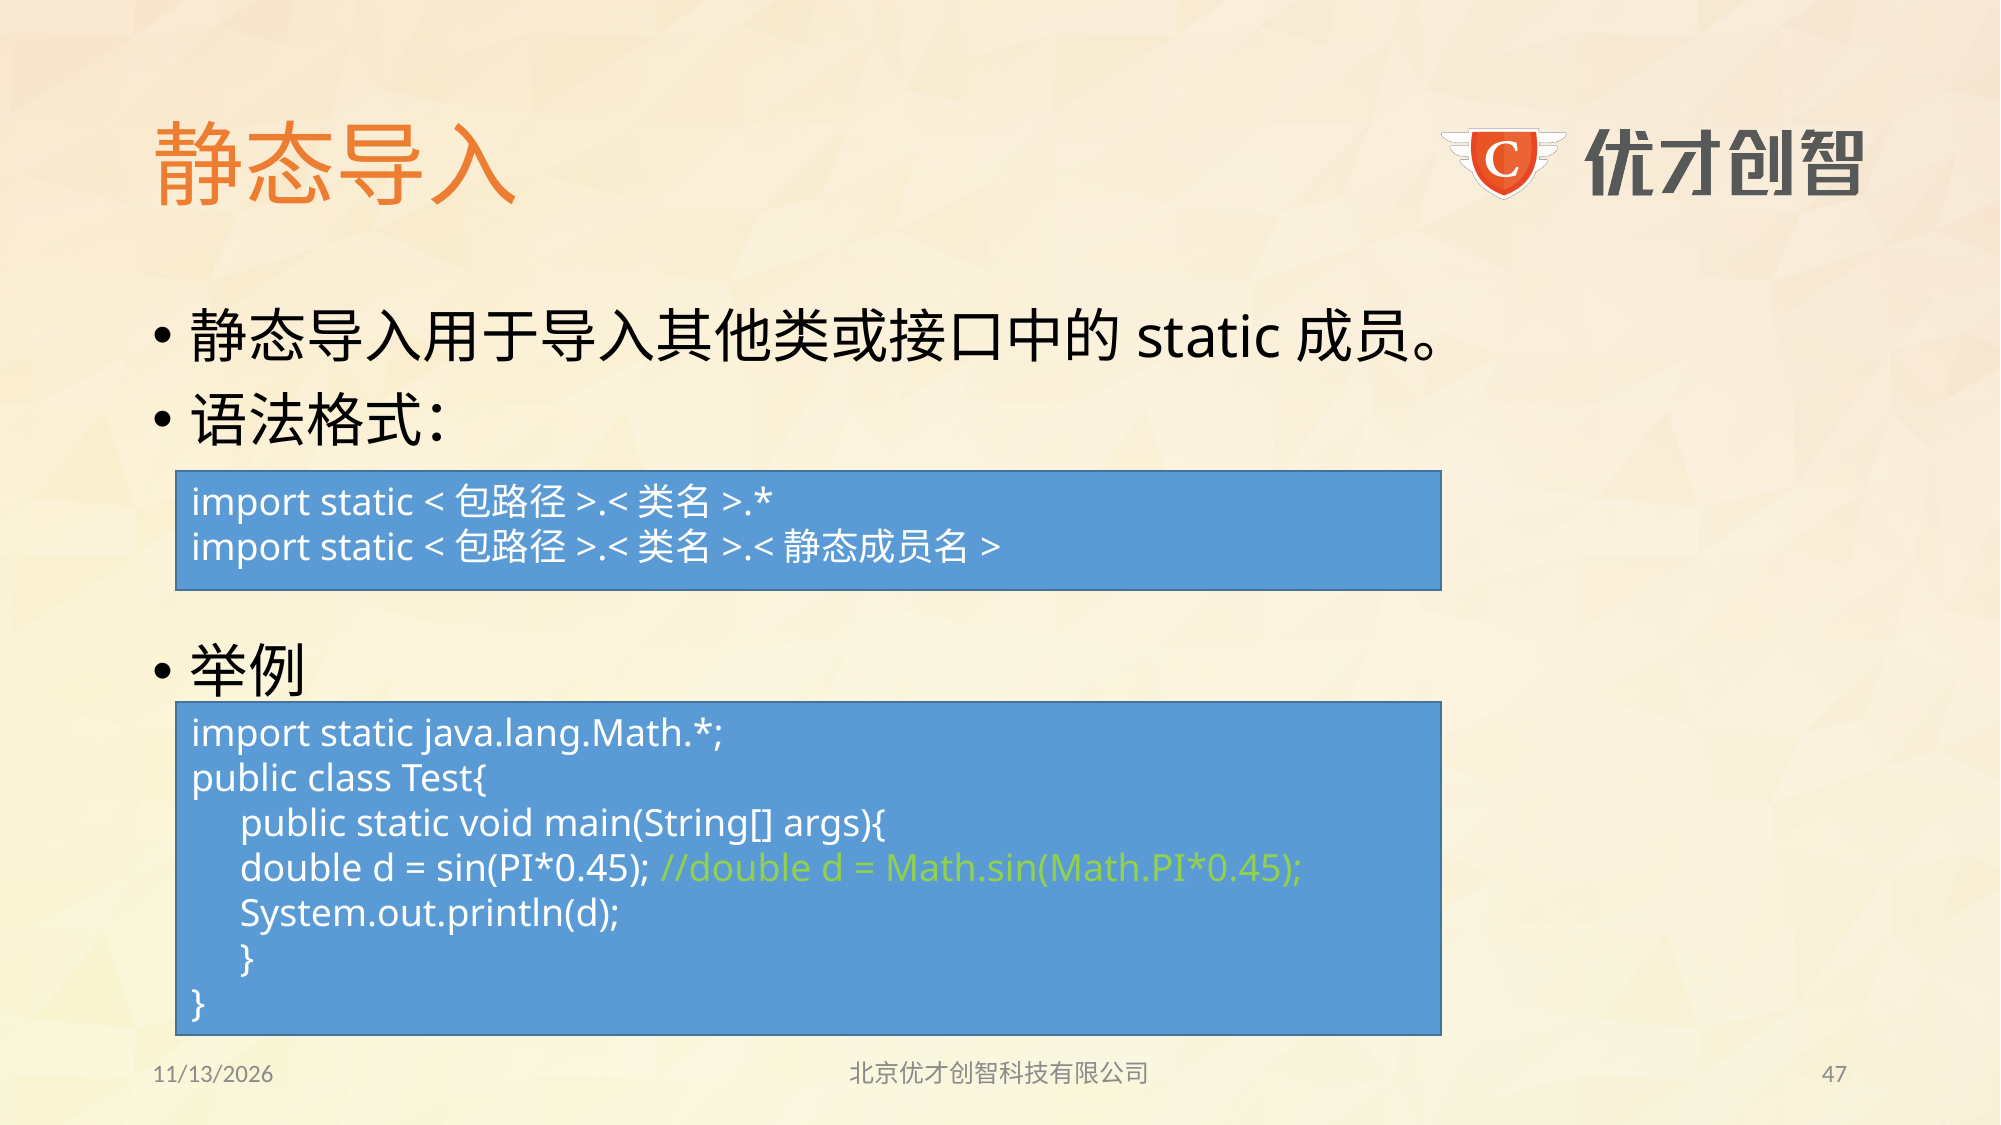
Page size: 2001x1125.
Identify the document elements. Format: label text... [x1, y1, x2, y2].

title 静态导入 [137, 59, 1441, 278]
text_box import static <包路径>.<类名>.* import static <包路径>.<类名>.<静态成员名> [175, 470, 1442, 591]
picture [1441, 128, 1863, 200]
text_box import static java.lang.Math.*; public class Test{ public static void main(String[] args){ double d = sin(PI*0.45); //double d = Math.sin(Math.PI*0.45); System.out.println(d); } } [175, 701, 1442, 1036]
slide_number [137, 1042, 588, 1103]
slide_number 46 [1412, 1042, 1863, 1103]
footer 北京优才创智科技有限公司 [662, 1042, 1338, 1103]
list 静态导入用于导入其他类或接口中的static成员。 语法格式： 举例 [137, 299, 1863, 1014]
